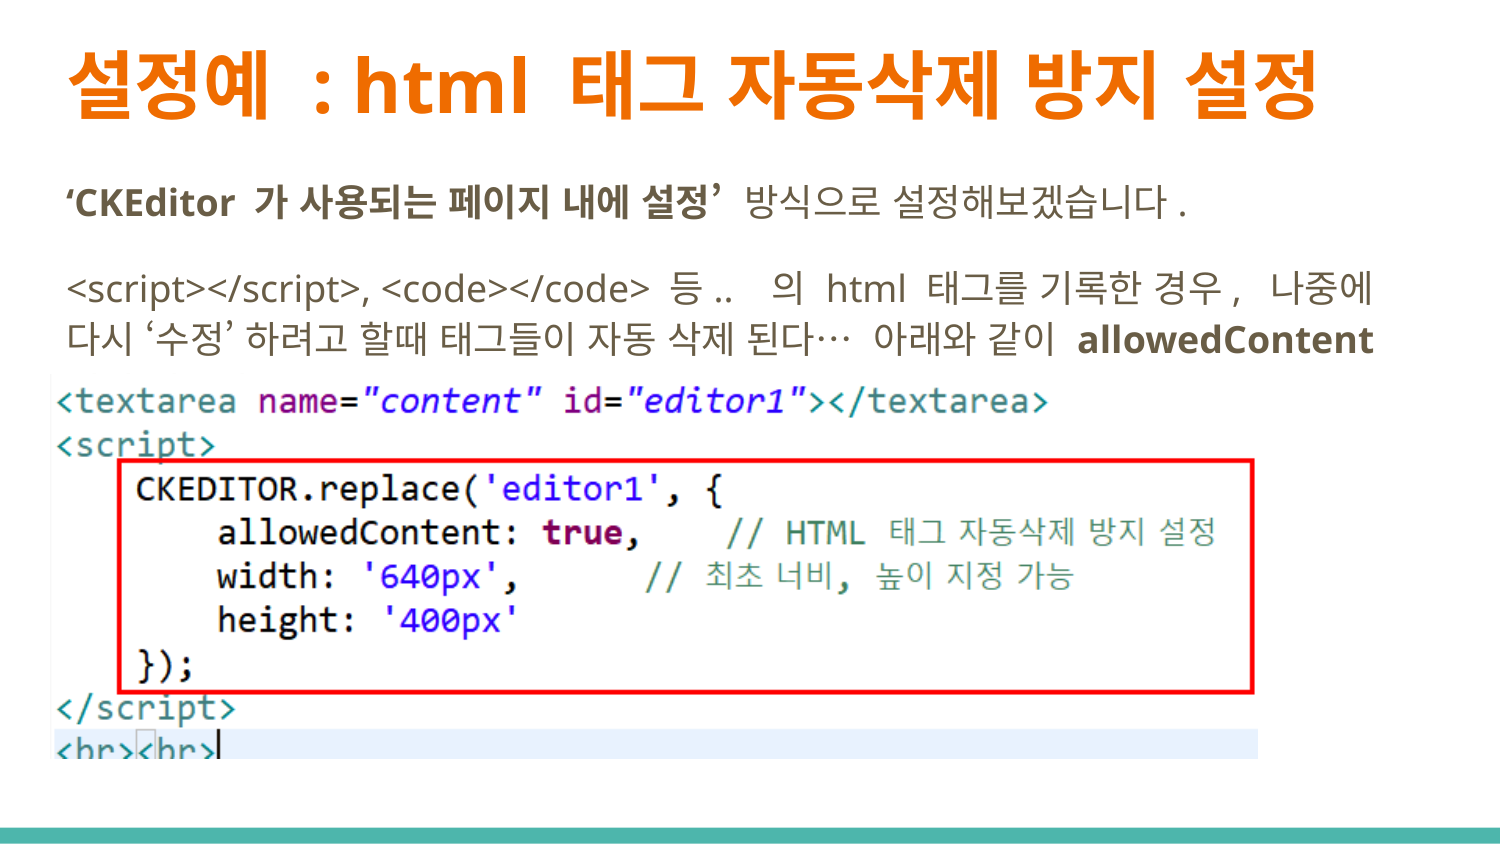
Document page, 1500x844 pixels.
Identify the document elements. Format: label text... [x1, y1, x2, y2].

list ‘CKEditor 가 사용되는 페이지 내에 설정’ 방식으로 설정해보겠습니다. <script></script>, <code></code> 등.. 의 html 태그를 기록한 경우, 나중에 다시 ‘수정’ 하려고 할때 태그들이 자동 삭제 된다… 아래와 같이 allowedContent 설정 해주기 [51, 157, 1449, 350]
title 설정예 : html 태그 자동삭제 방지 설정 [51, 23, 1449, 140]
picture [49, 374, 1258, 760]
